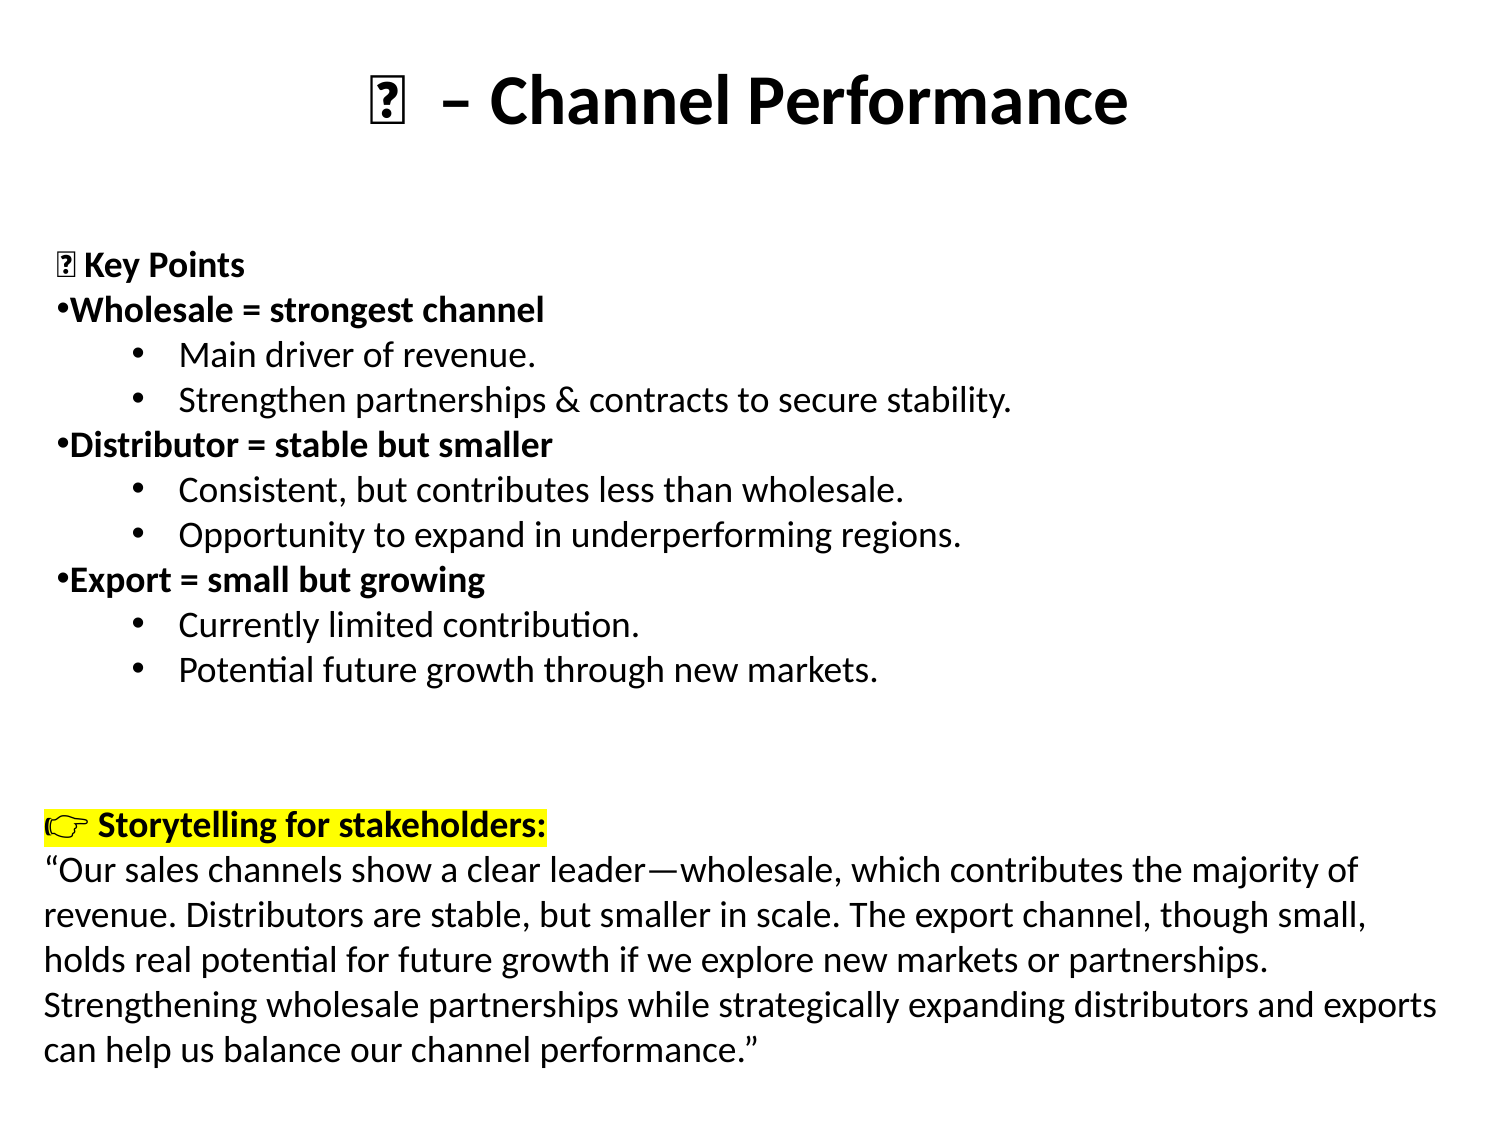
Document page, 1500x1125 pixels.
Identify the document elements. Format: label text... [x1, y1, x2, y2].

title 🛒 – Channel Performance [75, 45, 1425, 232]
text_box 👉 Storytelling for stakeholders: “Our sales channels show a clear leader—wholesale, which contributes the majority of revenue. Distributors are stable, but smaller in scale. The export channel, though small, holds real potential for future growth if we explore new markets or partnerships. Strengthening wholesale partnerships while strategically expanding distributors and exports can help us balance our channel performance.” [28, 792, 1467, 1077]
text_box 🔑 Key Points Wholesale = strongest channel Main driver of revenue. Strengthen partnerships & contracts to secure stability. Distributor = stable but smaller Consistent, but contributes less than wholesale. Opportunity to expand in underperforming regions. Export = small but growing Currently limited contribution. Potential future growth through new markets. [41, 232, 1500, 698]
